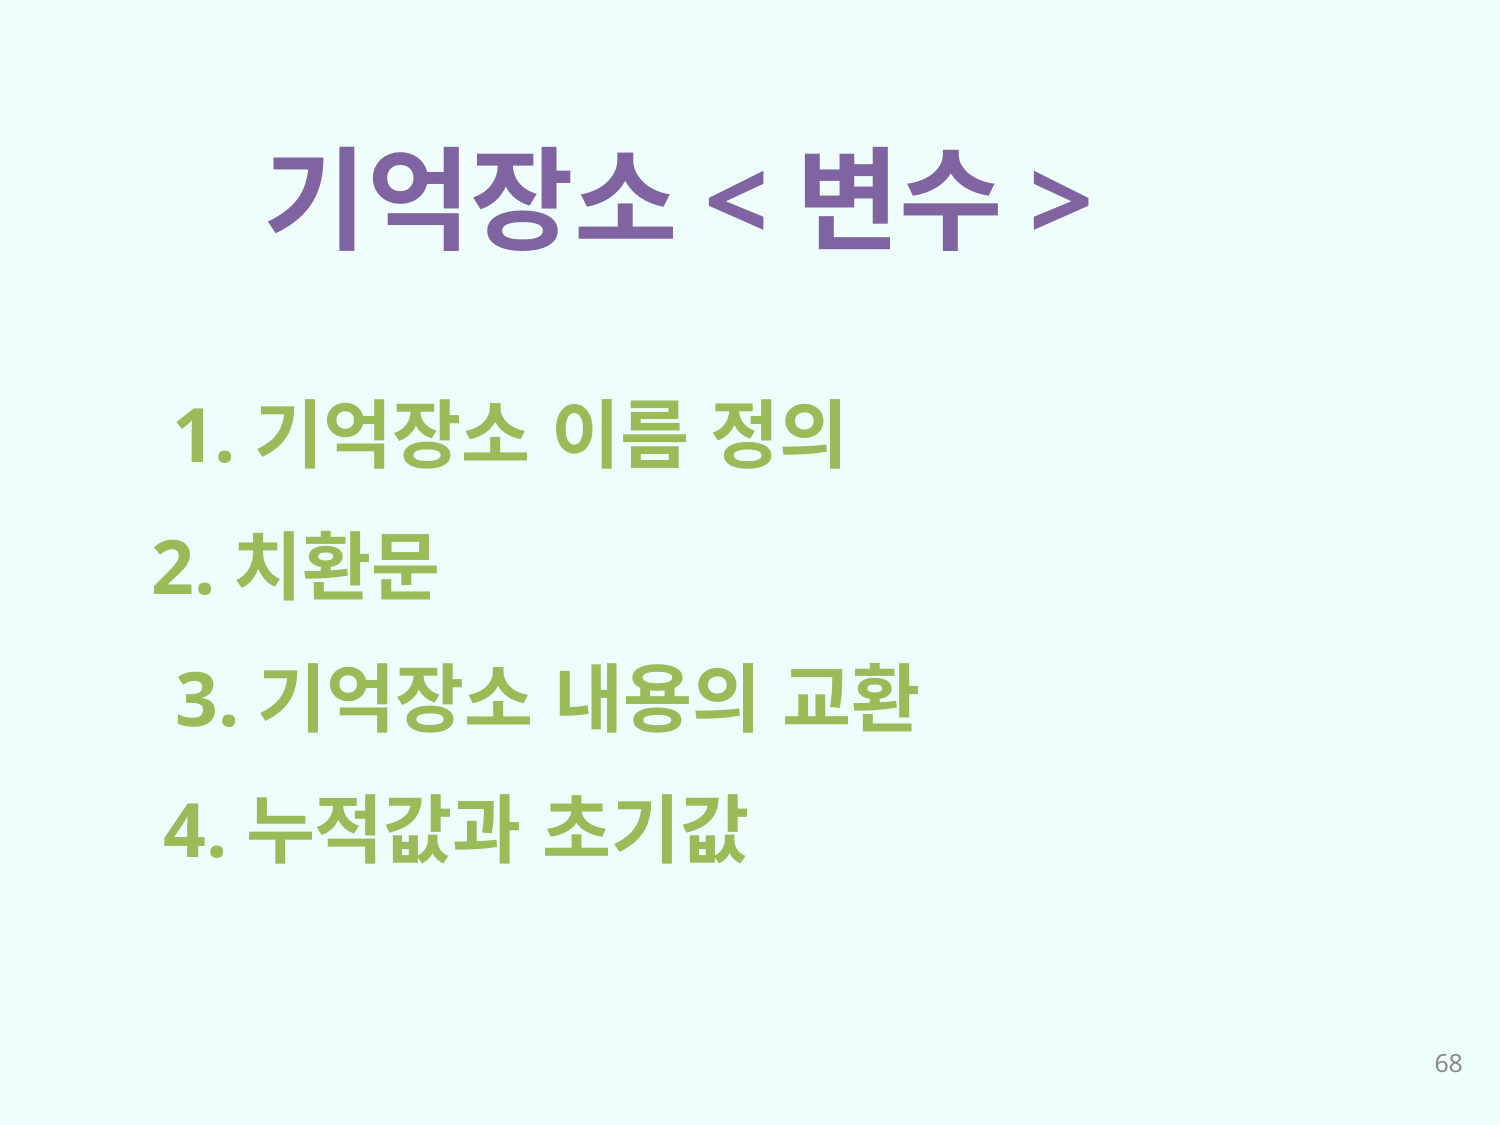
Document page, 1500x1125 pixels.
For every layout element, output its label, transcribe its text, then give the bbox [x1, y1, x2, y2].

text_box 기억장소<변수> [248, 121, 1110, 272]
text_box 2.치환문 [136, 511, 456, 617]
text_box 3.기억장소 내용의 교환 [160, 643, 937, 749]
text_box 4.누적값과 초기값 [148, 775, 766, 881]
text_box 1.기억장소 이름 정의 [157, 379, 864, 485]
slide_number 68 [1128, 1035, 1478, 1095]
